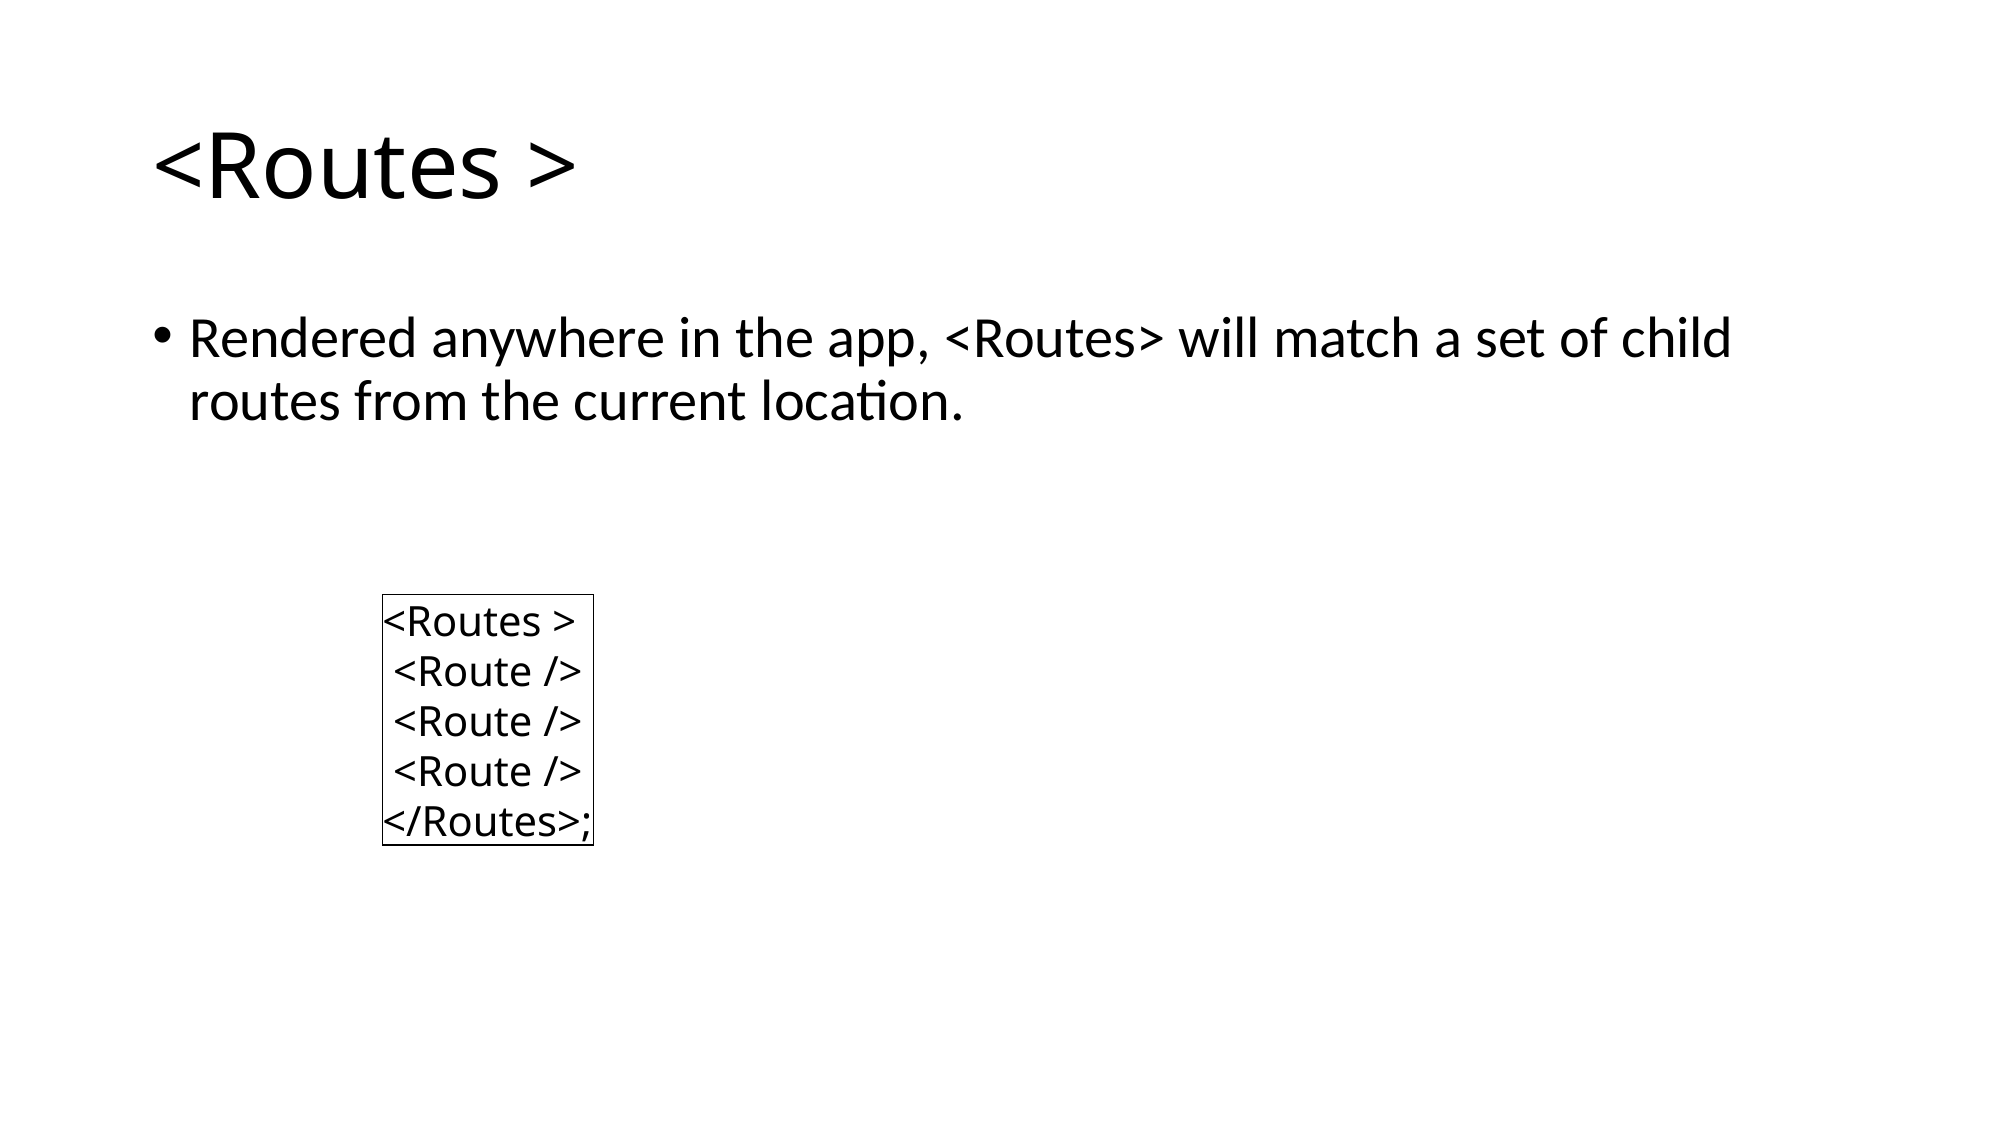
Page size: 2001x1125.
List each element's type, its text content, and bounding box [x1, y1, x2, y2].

title <Routes > [137, 59, 1863, 278]
text_box <Routes > <Route /> <Route /> <Route /> </Routes>; [382, 594, 594, 845]
list Rendered anywhere in the app, <Routes> will match a set of child routes from the current location. [137, 299, 1863, 1014]
